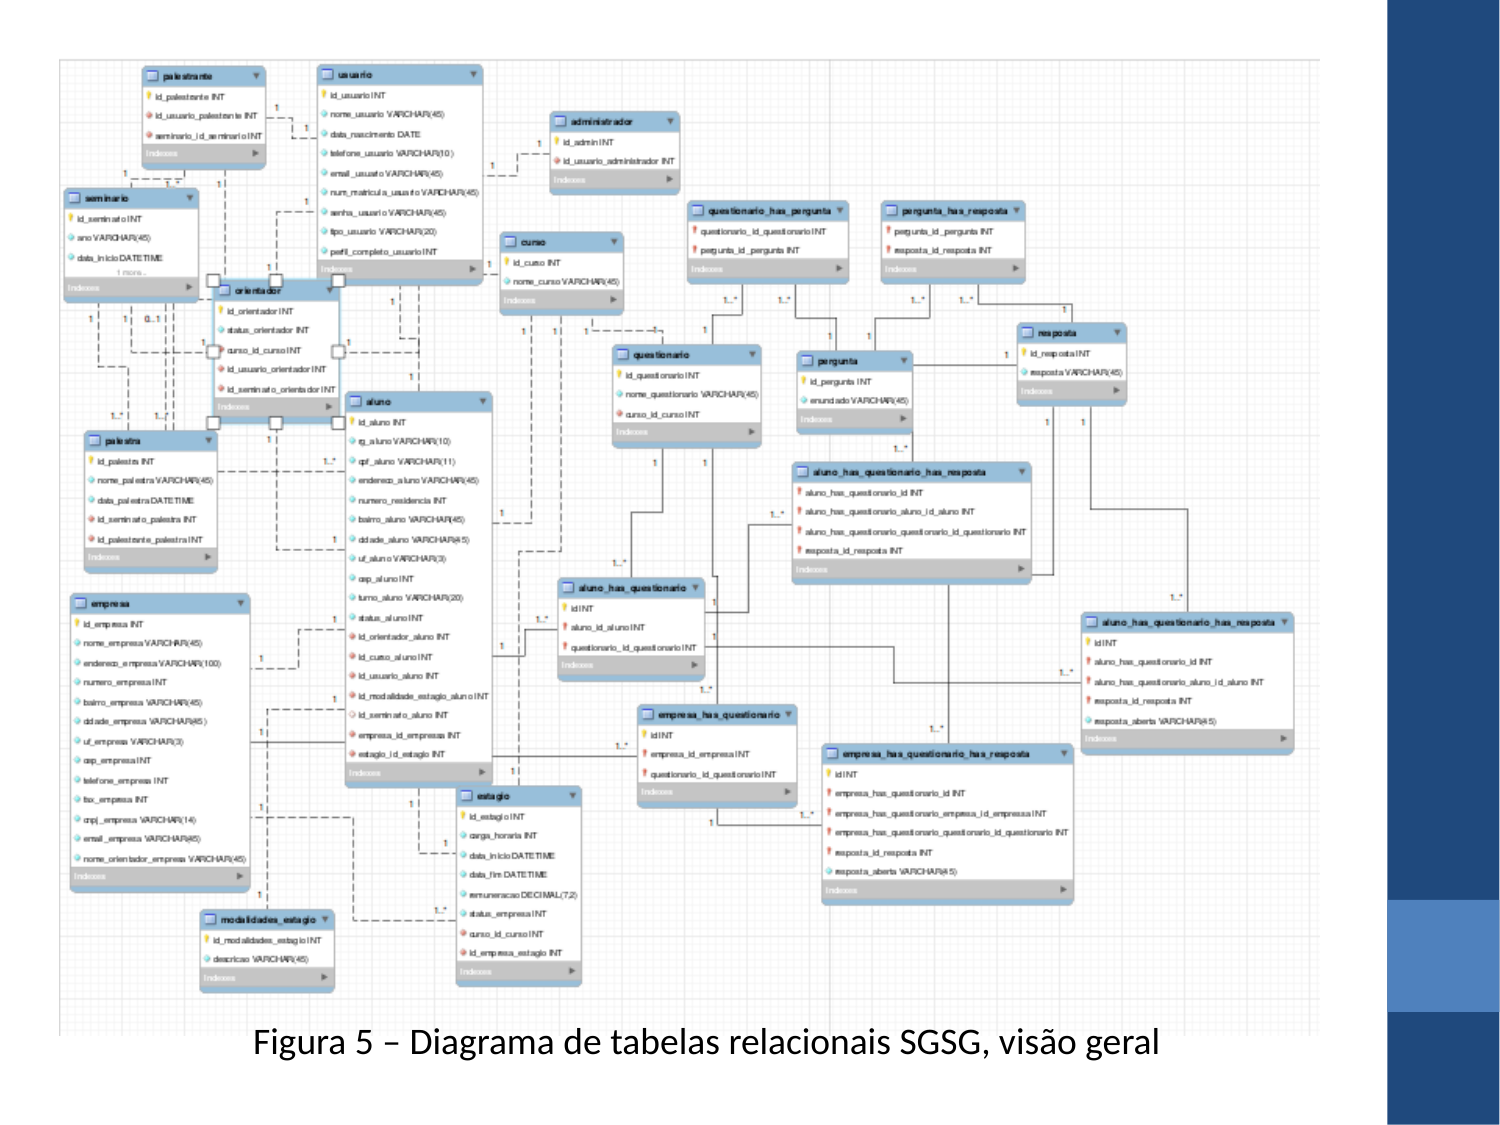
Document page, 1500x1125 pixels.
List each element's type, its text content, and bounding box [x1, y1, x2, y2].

picture [58, 58, 1321, 1036]
text_box Figura 5 – Diagrama de tabelas relacionais SGSG, visão geral [238, 1043, 1171, 1070]
